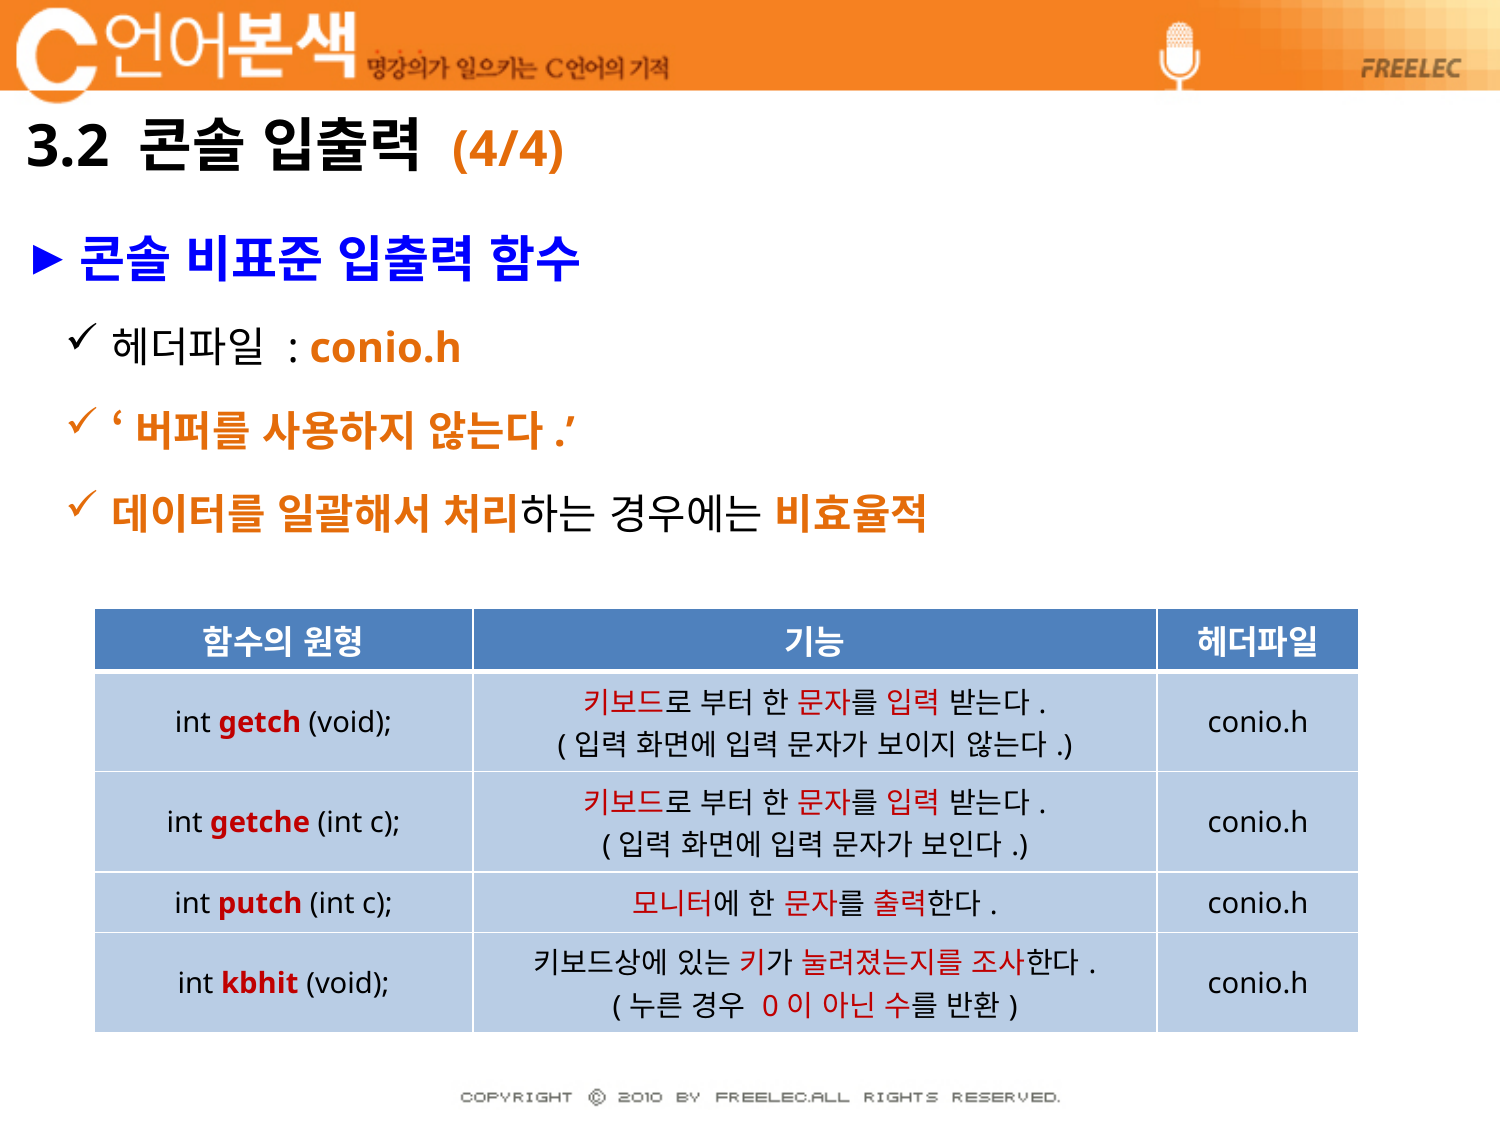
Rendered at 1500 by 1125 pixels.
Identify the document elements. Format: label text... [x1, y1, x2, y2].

table_cell conio.h [1158, 772, 1358, 871]
table_header 기능 [474, 609, 1156, 669]
list 콘솔 비표준 입출력 함수 헤더파일 : conio.h ‘버퍼를 사용하지 않는다.’ 데이터를 일괄해서 처리하는 경우에는 비효율적 [8, 189, 1500, 1083]
table_header 함수의 원형 [95, 609, 472, 669]
table_cell 키보드로 부터 한 문자를 입력 받는다. (입력 화면에 입력 문자가 보인다.) [474, 772, 1156, 871]
table_cell int getche (int c); [95, 772, 472, 871]
table_cell 모니터에 한 문자를 출력한다. [474, 873, 1156, 932]
table_cell conio.h [1158, 933, 1358, 1032]
table_cell int putch (int c); [95, 873, 472, 932]
table_cell conio.h [1158, 873, 1358, 932]
table_header 헤더파일 [1158, 609, 1358, 669]
title 3.2 콘솔 입출력 (4/4) [11, 107, 1500, 178]
picture [0, 0, 1500, 1125]
table_cell int kbhit (void); [95, 933, 472, 1032]
table_cell conio.h [1158, 674, 1358, 771]
table_cell int getch (void); [95, 674, 472, 771]
table_cell 키보드상에 있는 키가 눌려졌는지를 조사한다. (누른 경우 0이 아닌 수를 반환) [474, 933, 1156, 1032]
table_cell 키보드로 부터 한 문자를 입력 받는다. (입력 화면에 입력 문자가 보이지 않는다.) [474, 674, 1156, 771]
